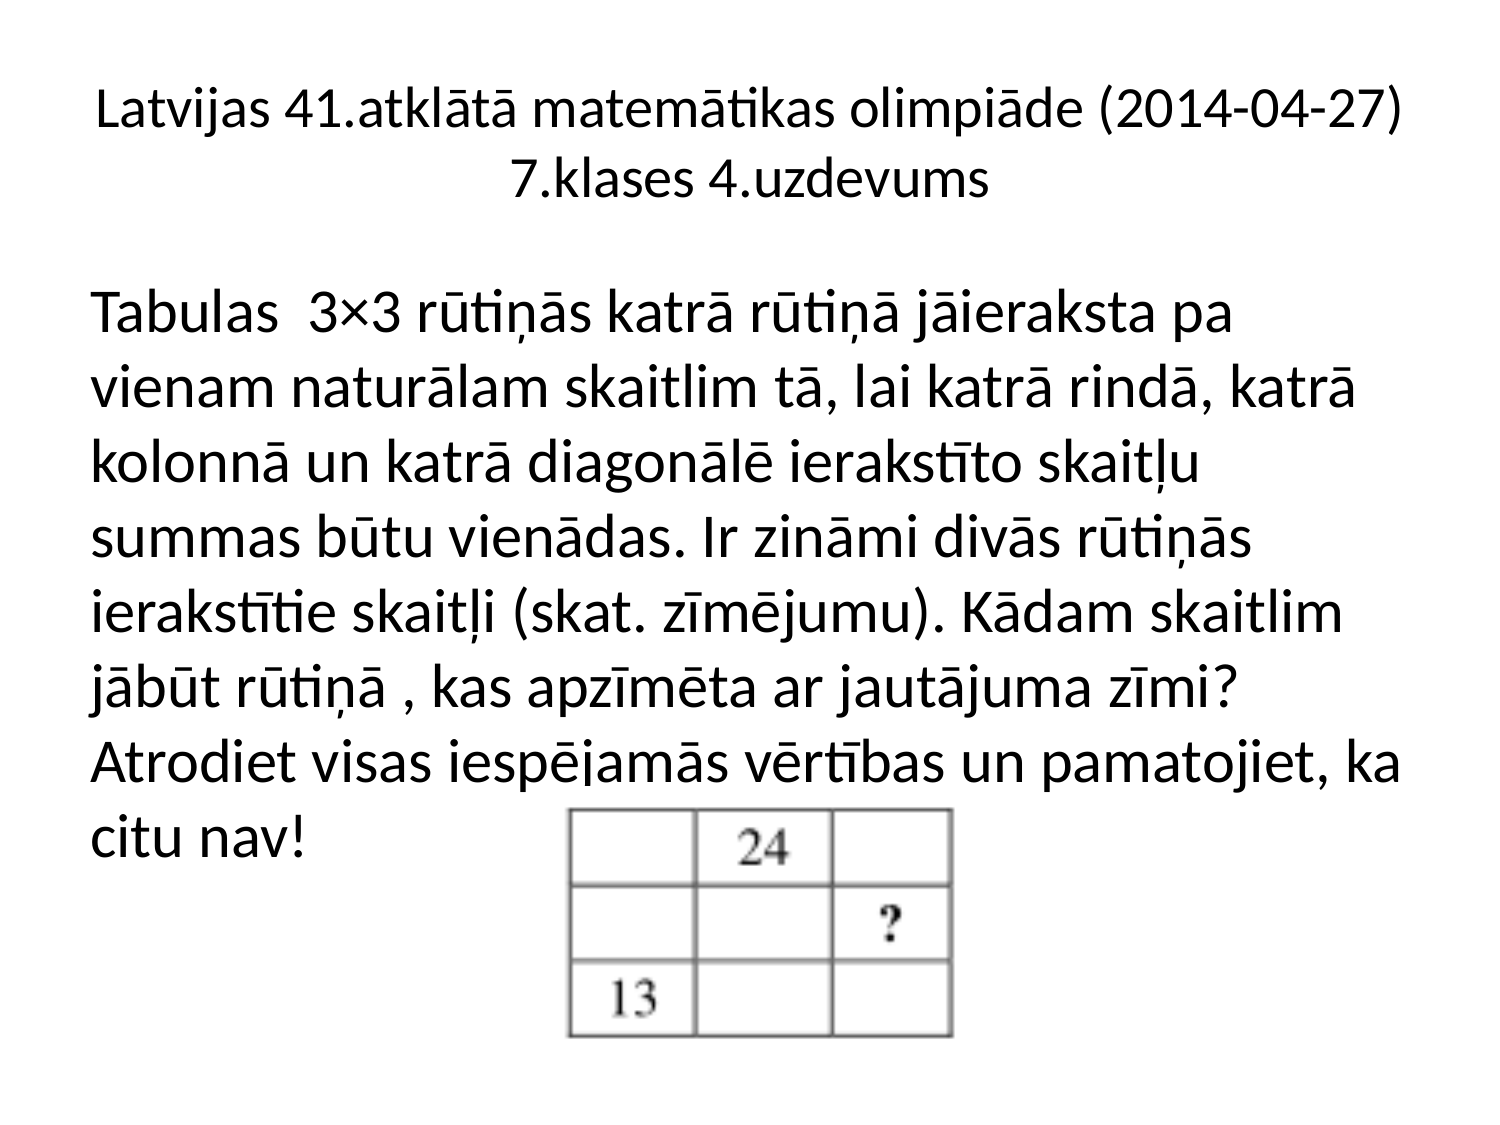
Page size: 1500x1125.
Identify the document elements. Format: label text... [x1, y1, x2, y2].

title Latvijas 41.atklātā matemātikas olimpiāde (2014-04-27) 7.klases 4.uzdevums [75, 45, 1425, 233]
picture [537, 786, 989, 1059]
list Tabulas 3×3 rūtiņās katrā rūtiņā jāieraksta pa vienam naturālam skaitlim tā, lai katrā rindā, katrā kolonnā un katrā diagonālē ierakstīto skaitļu summas būtu vienādas. Ir zināmi divās rūtiņās ierakstītie skaitļi (skat. zīmējumu). Kādam skaitlim jābūt rūtiņā , kas apzīmēta ar jautājuma zīmi? Atrodiet visas iespējamās vērtības un pamatojiet, ka citu nav! [75, 262, 1425, 1005]
